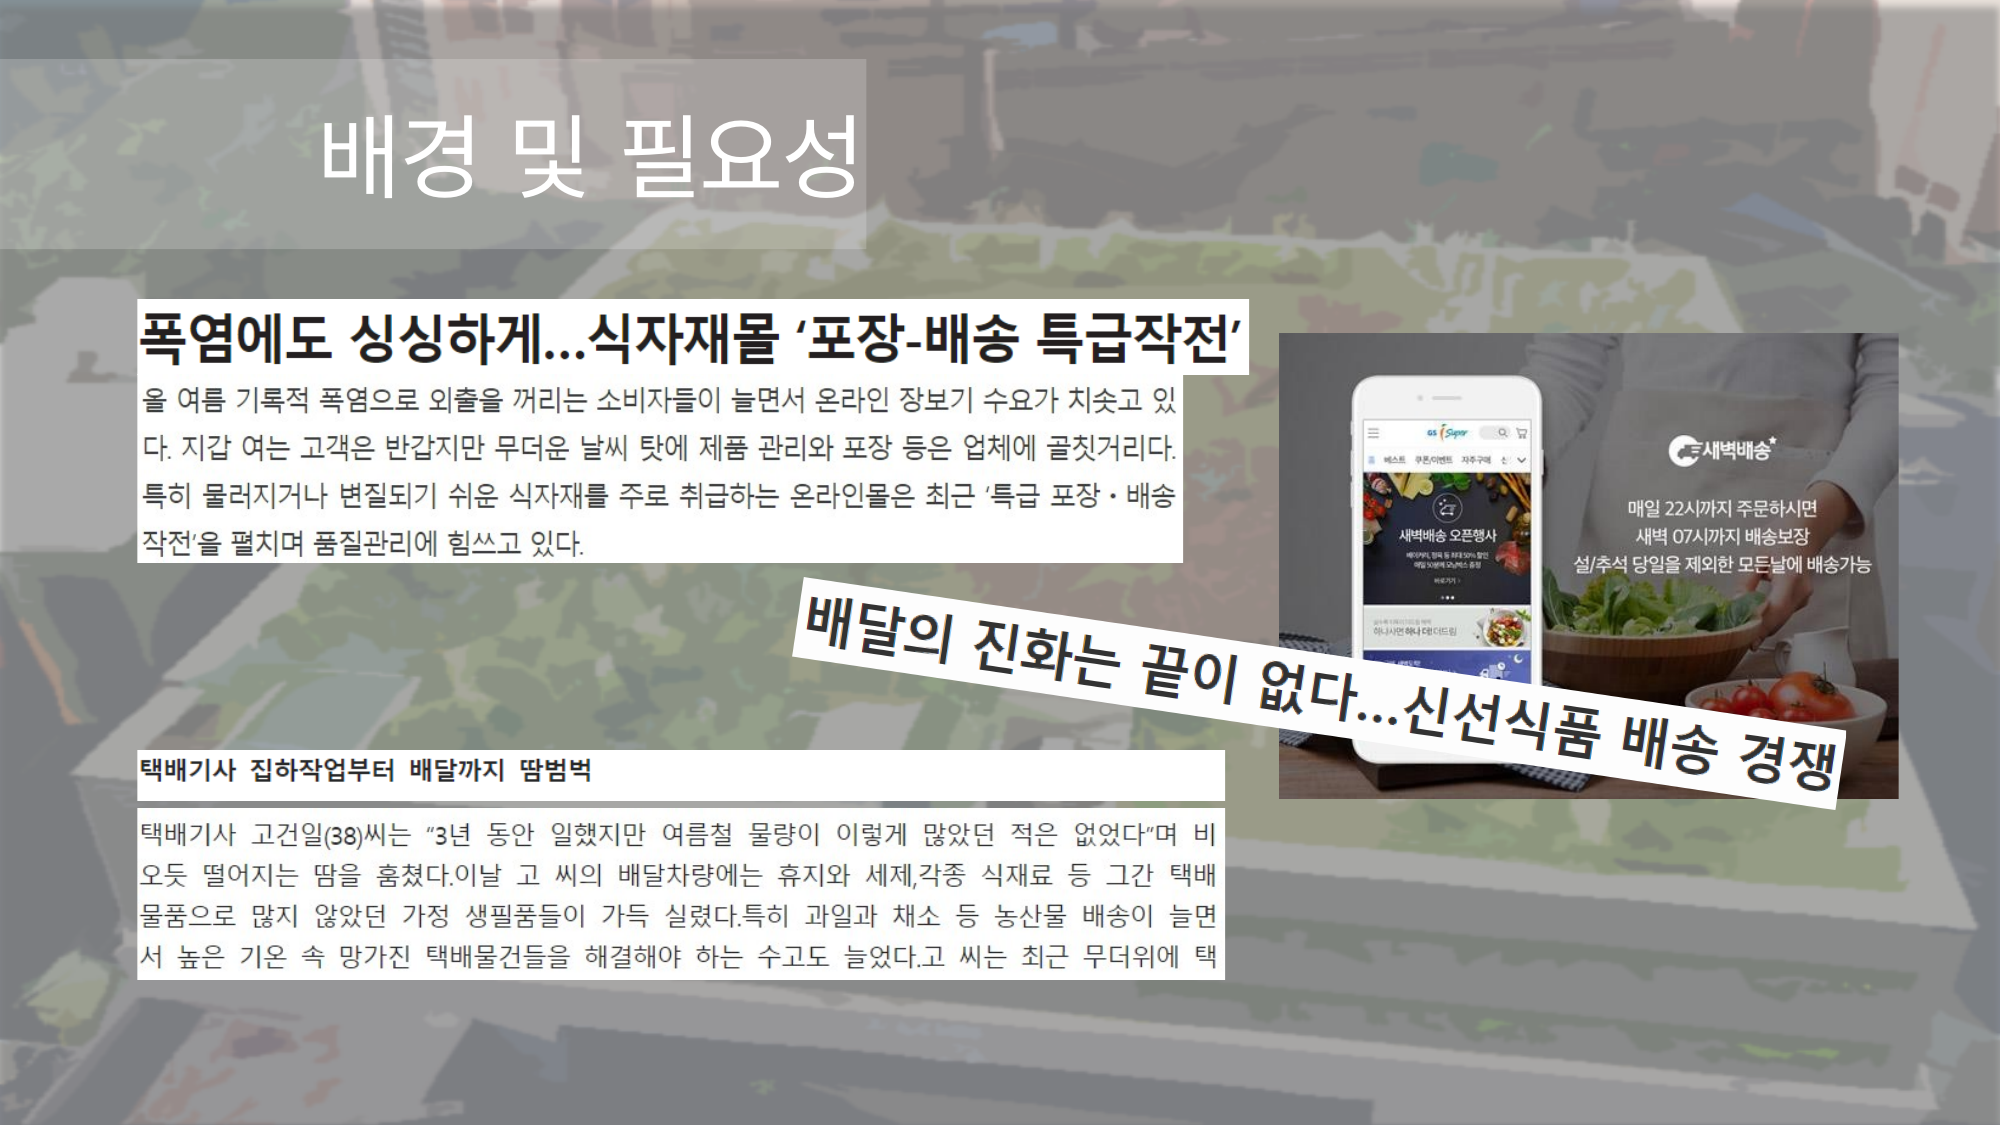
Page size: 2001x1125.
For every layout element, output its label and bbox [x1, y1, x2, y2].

text_box [0, 0, 2000, 1125]
